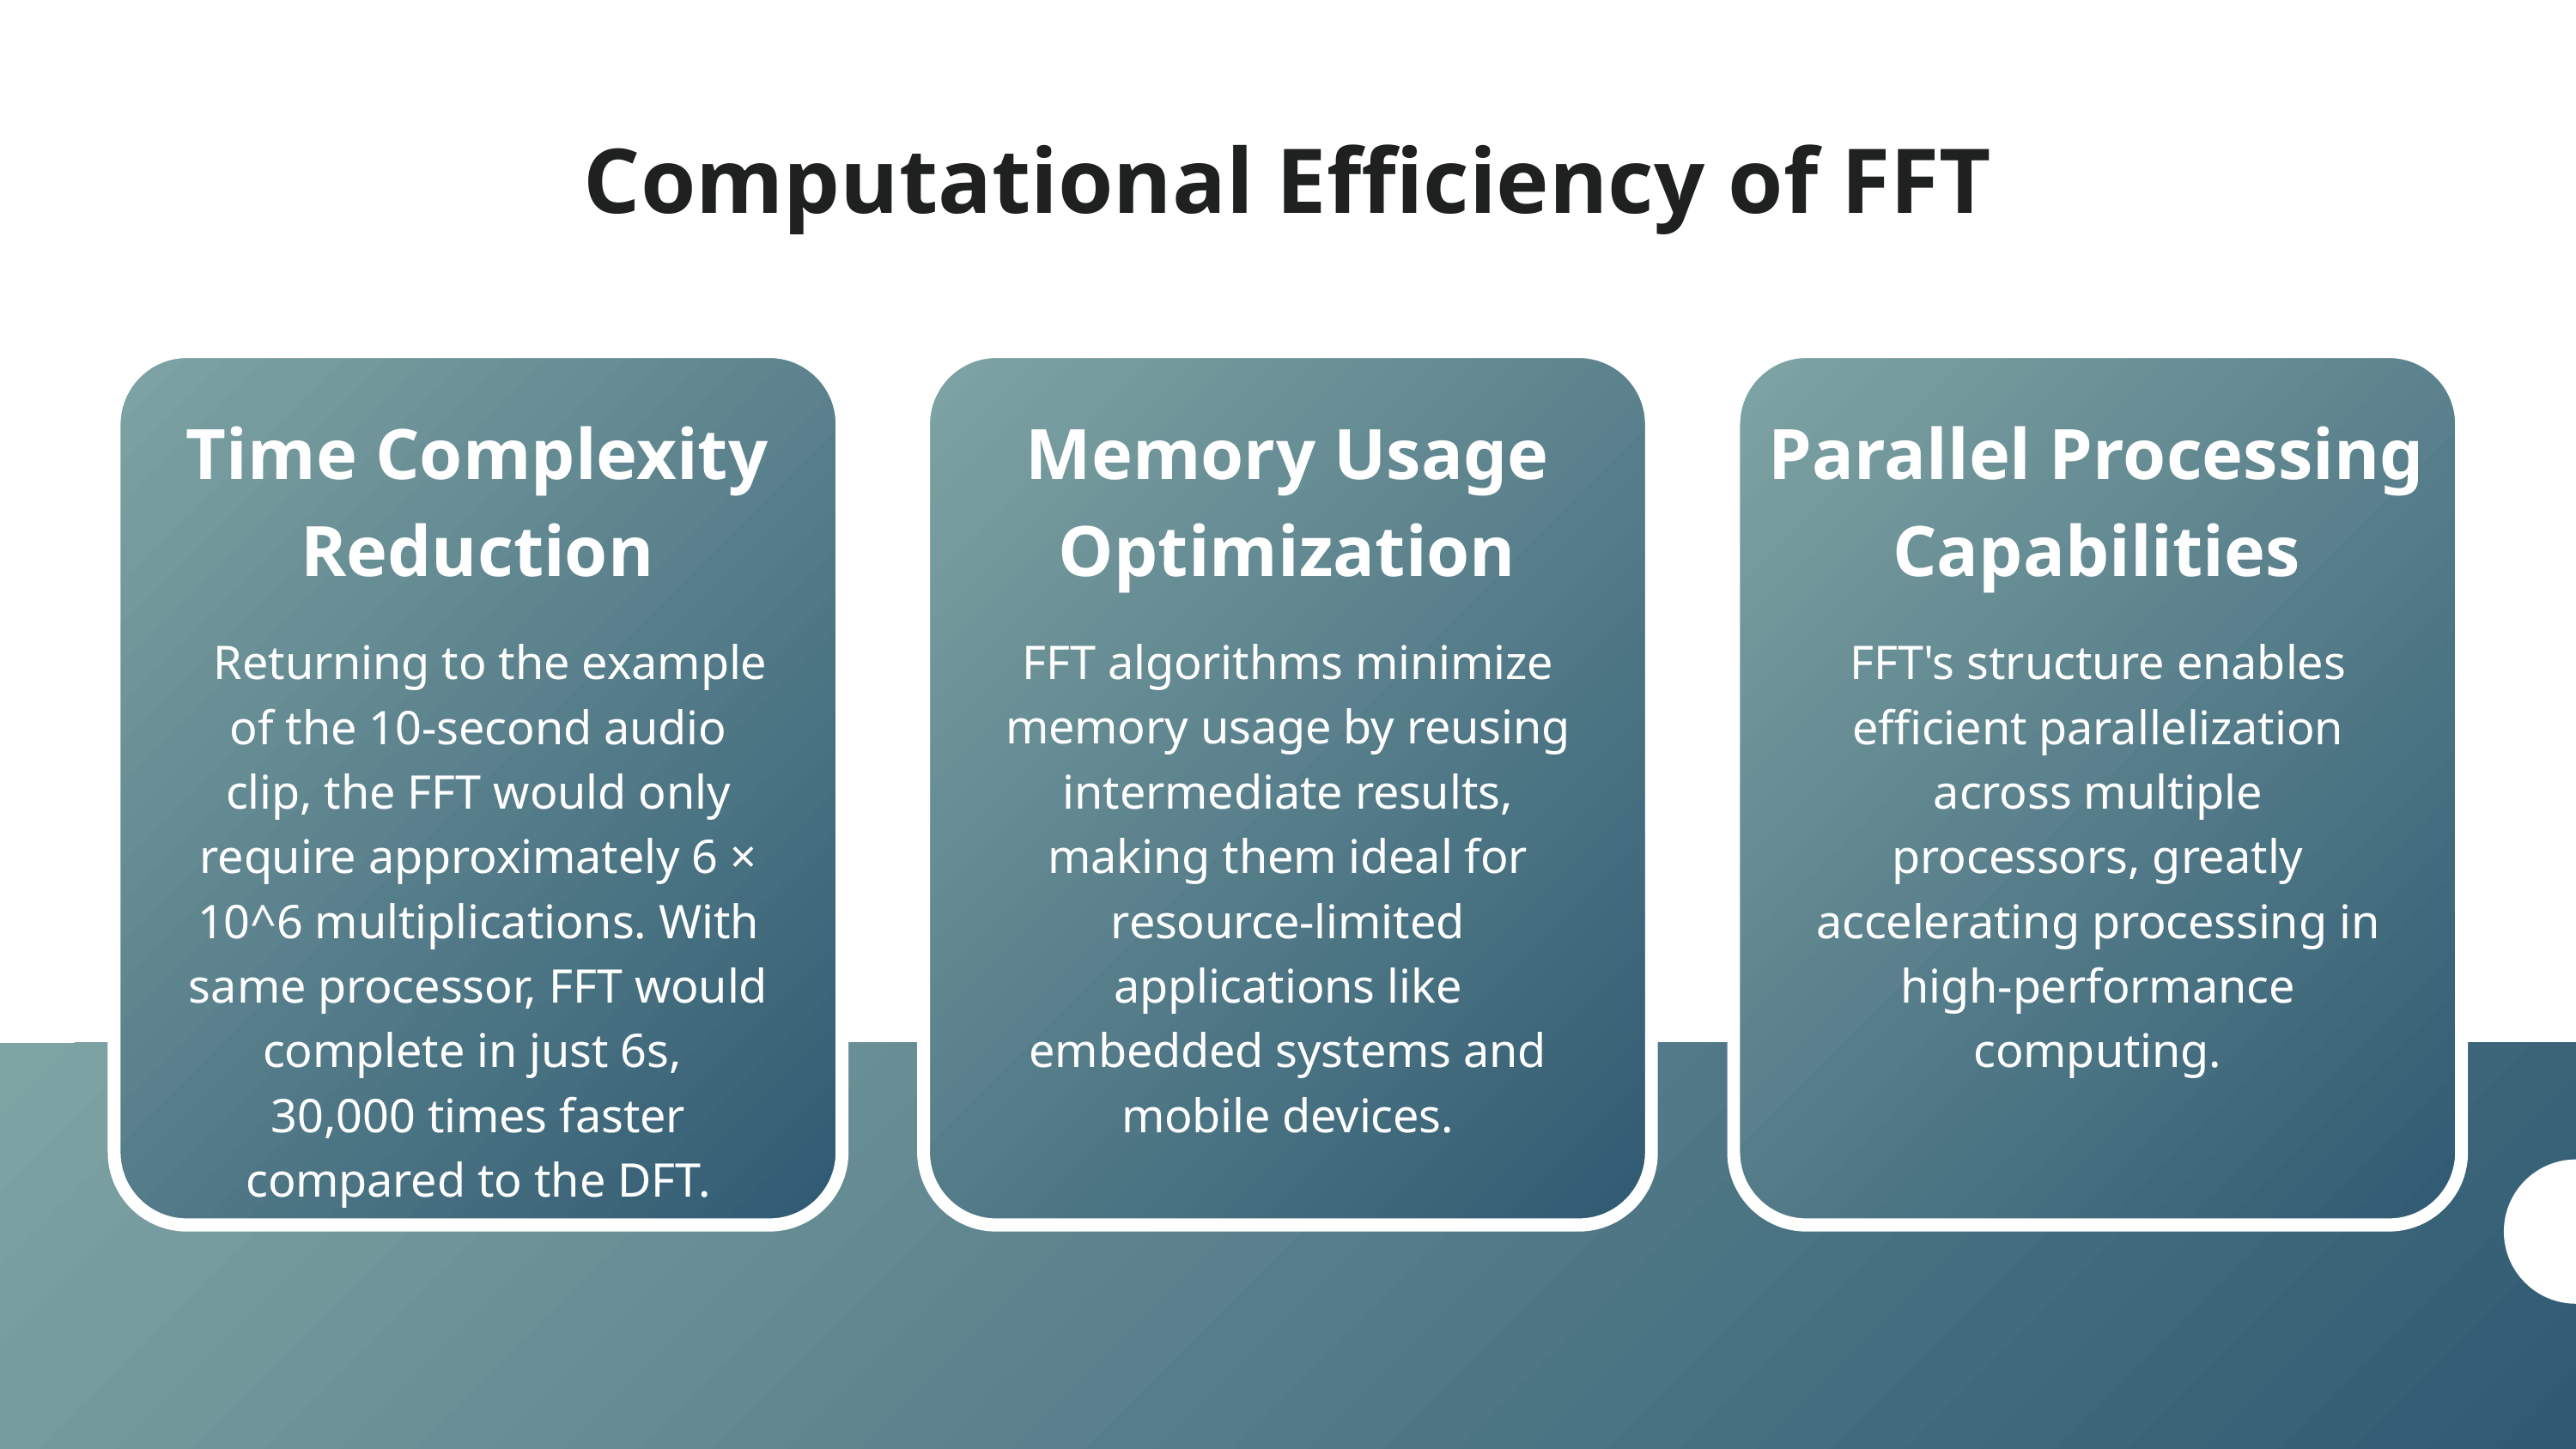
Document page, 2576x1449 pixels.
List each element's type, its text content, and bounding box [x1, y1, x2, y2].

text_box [1727, 344, 2469, 1232]
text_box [107, 344, 849, 1232]
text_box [916, 344, 1659, 1232]
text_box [2503, 1159, 2576, 1304]
text_box Computational Efficiency of FFT [477, 131, 2099, 232]
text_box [0, 1042, 2576, 1449]
